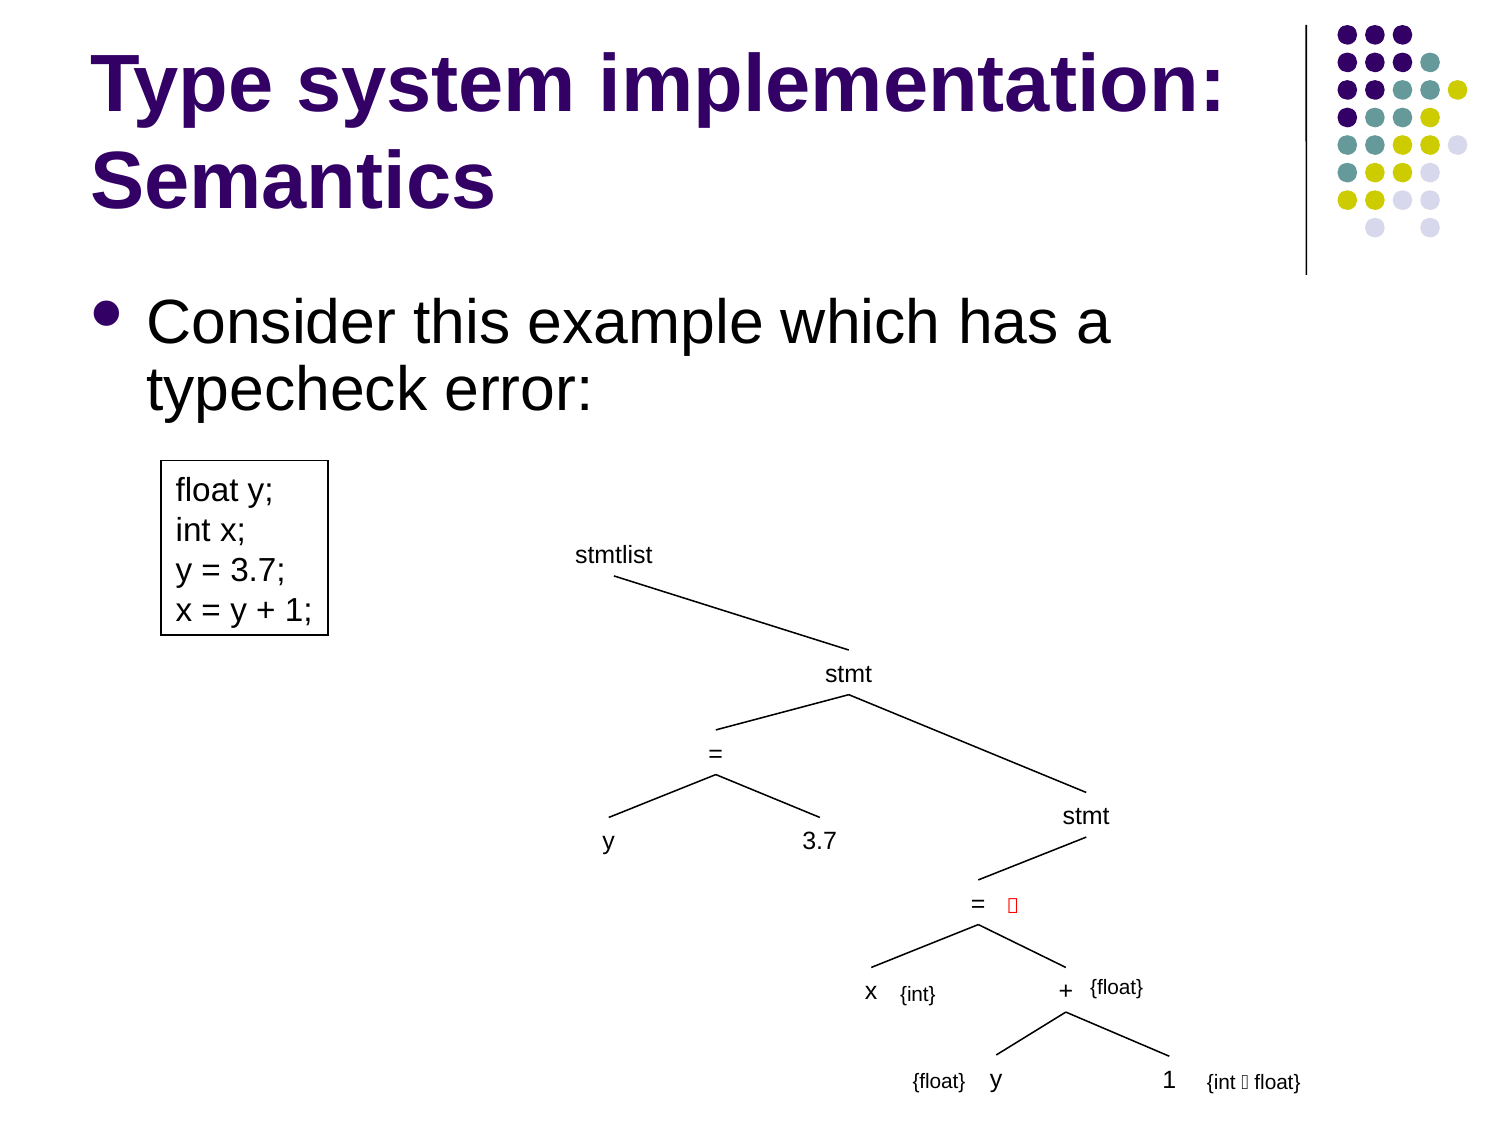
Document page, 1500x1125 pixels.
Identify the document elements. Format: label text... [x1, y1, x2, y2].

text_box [996, 1012, 1063, 1056]
text_box 1 [1147, 1056, 1192, 1101]
text_box = [956, 879, 991, 923]
text_box {int} [885, 977, 951, 1013]
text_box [608, 774, 714, 818]
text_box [978, 924, 1067, 968]
text_box {int  float} [1192, 1061, 1316, 1101]
text_box + [1043, 967, 1088, 1010]
text_box = [693, 729, 738, 773]
text_box  [991, 890, 1035, 923]
list Consider this example which has a typecheck error: [75, 282, 1425, 438]
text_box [871, 924, 976, 968]
text_box stmtlist [560, 531, 668, 576]
text_box float y; int x; y = 3.7; x = y + 1; [160, 460, 328, 636]
text_box {float} [1075, 966, 1159, 1006]
text_box x [850, 967, 885, 1013]
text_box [613, 575, 850, 651]
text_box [1065, 1012, 1170, 1057]
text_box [978, 837, 1087, 881]
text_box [848, 694, 1087, 793]
text_box {float} [897, 1060, 981, 1101]
text_box y [975, 1054, 1018, 1100]
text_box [715, 694, 847, 731]
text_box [715, 774, 821, 818]
text_box 3.7 [787, 817, 853, 863]
title Type system implementation: Semantics [75, 20, 1313, 233]
text_box stmt [810, 650, 888, 693]
text_box stmt [1047, 792, 1125, 838]
text_box y [587, 817, 630, 863]
